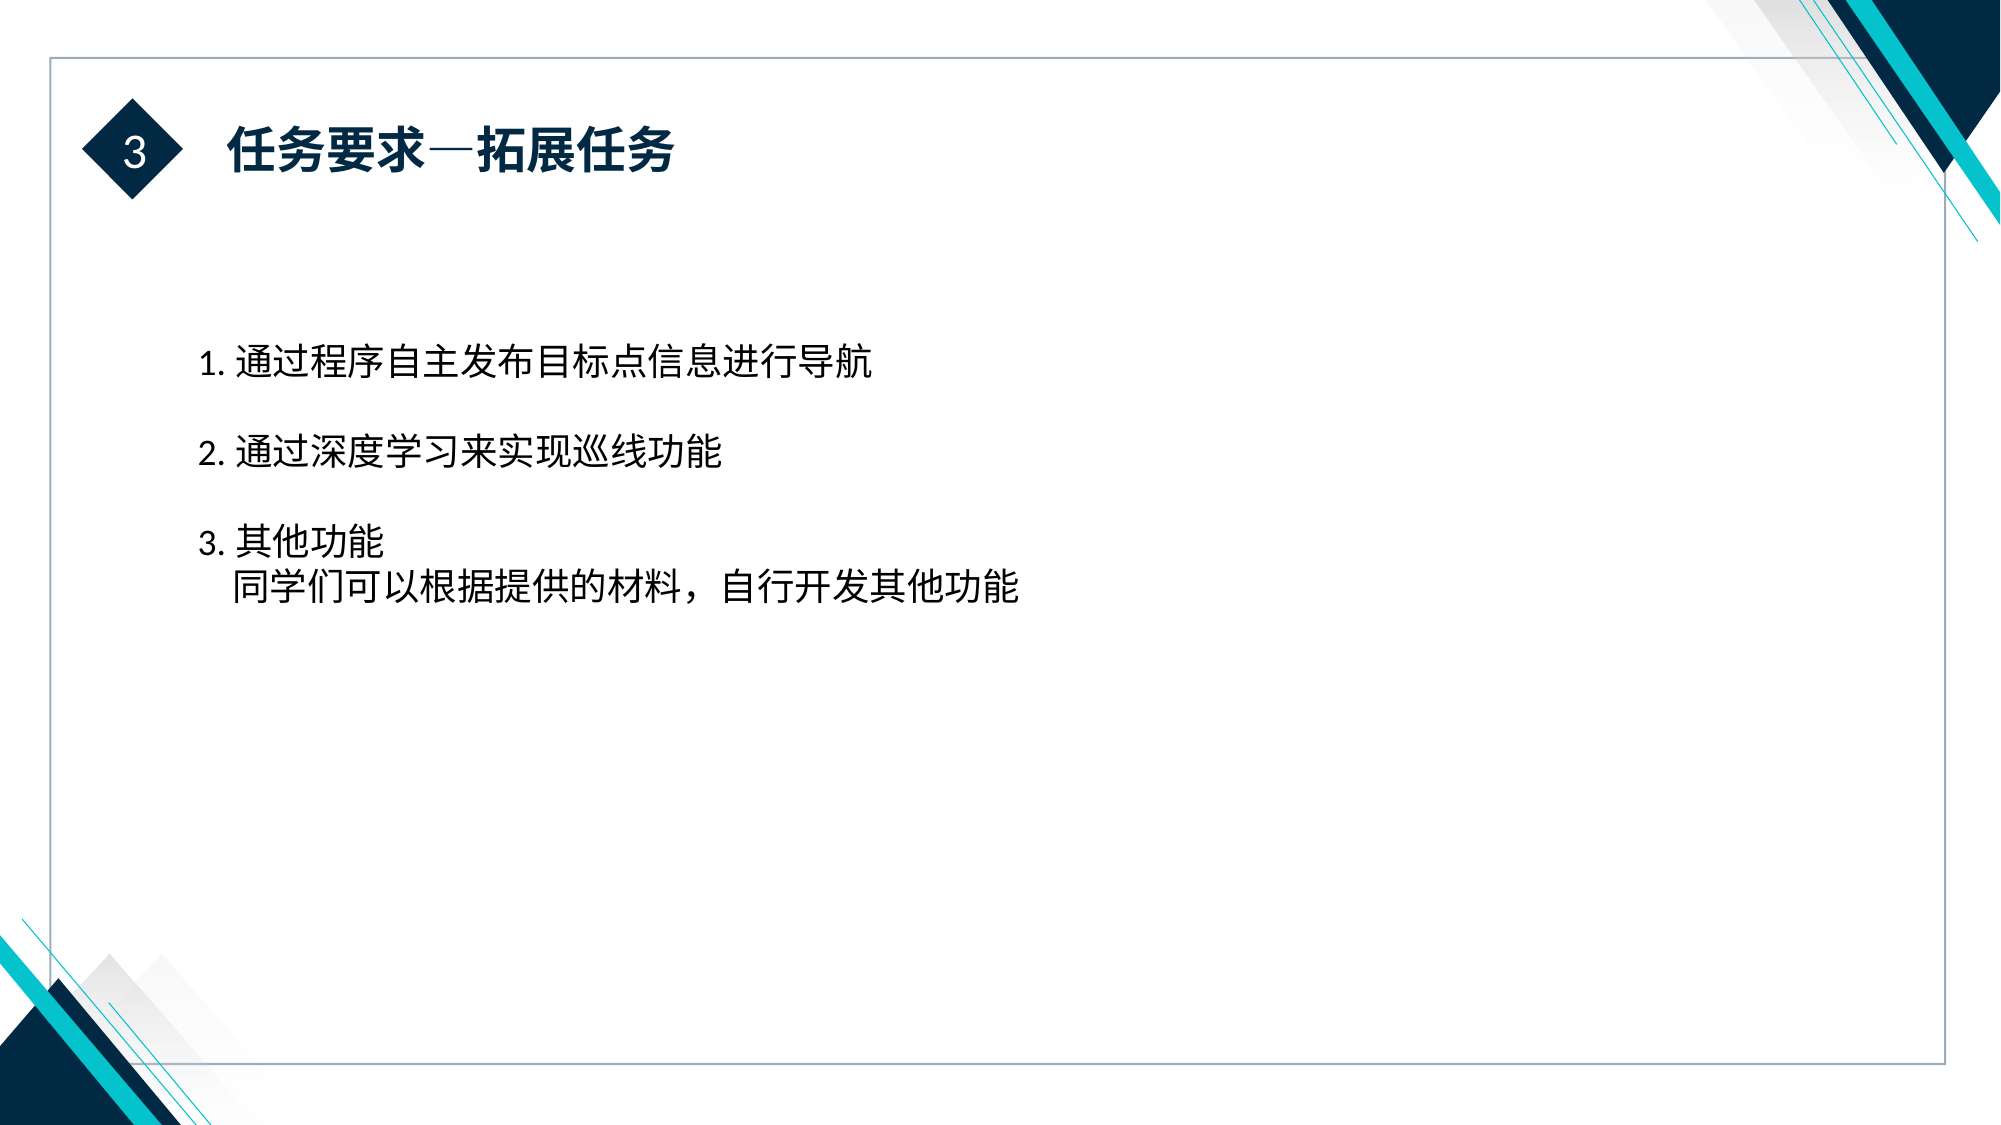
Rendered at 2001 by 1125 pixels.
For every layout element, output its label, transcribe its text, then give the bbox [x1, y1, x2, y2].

text_box 任务要求—拓展任务 [212, 111, 692, 186]
text_box 1.通过程序自主发布目标点信息进行导航 2.通过深度学习来实现巡线功能 3.其他功能 同学们可以根据提供的材料，自行开发其他功能 [182, 330, 1652, 615]
text_box 3 [80, 96, 185, 201]
